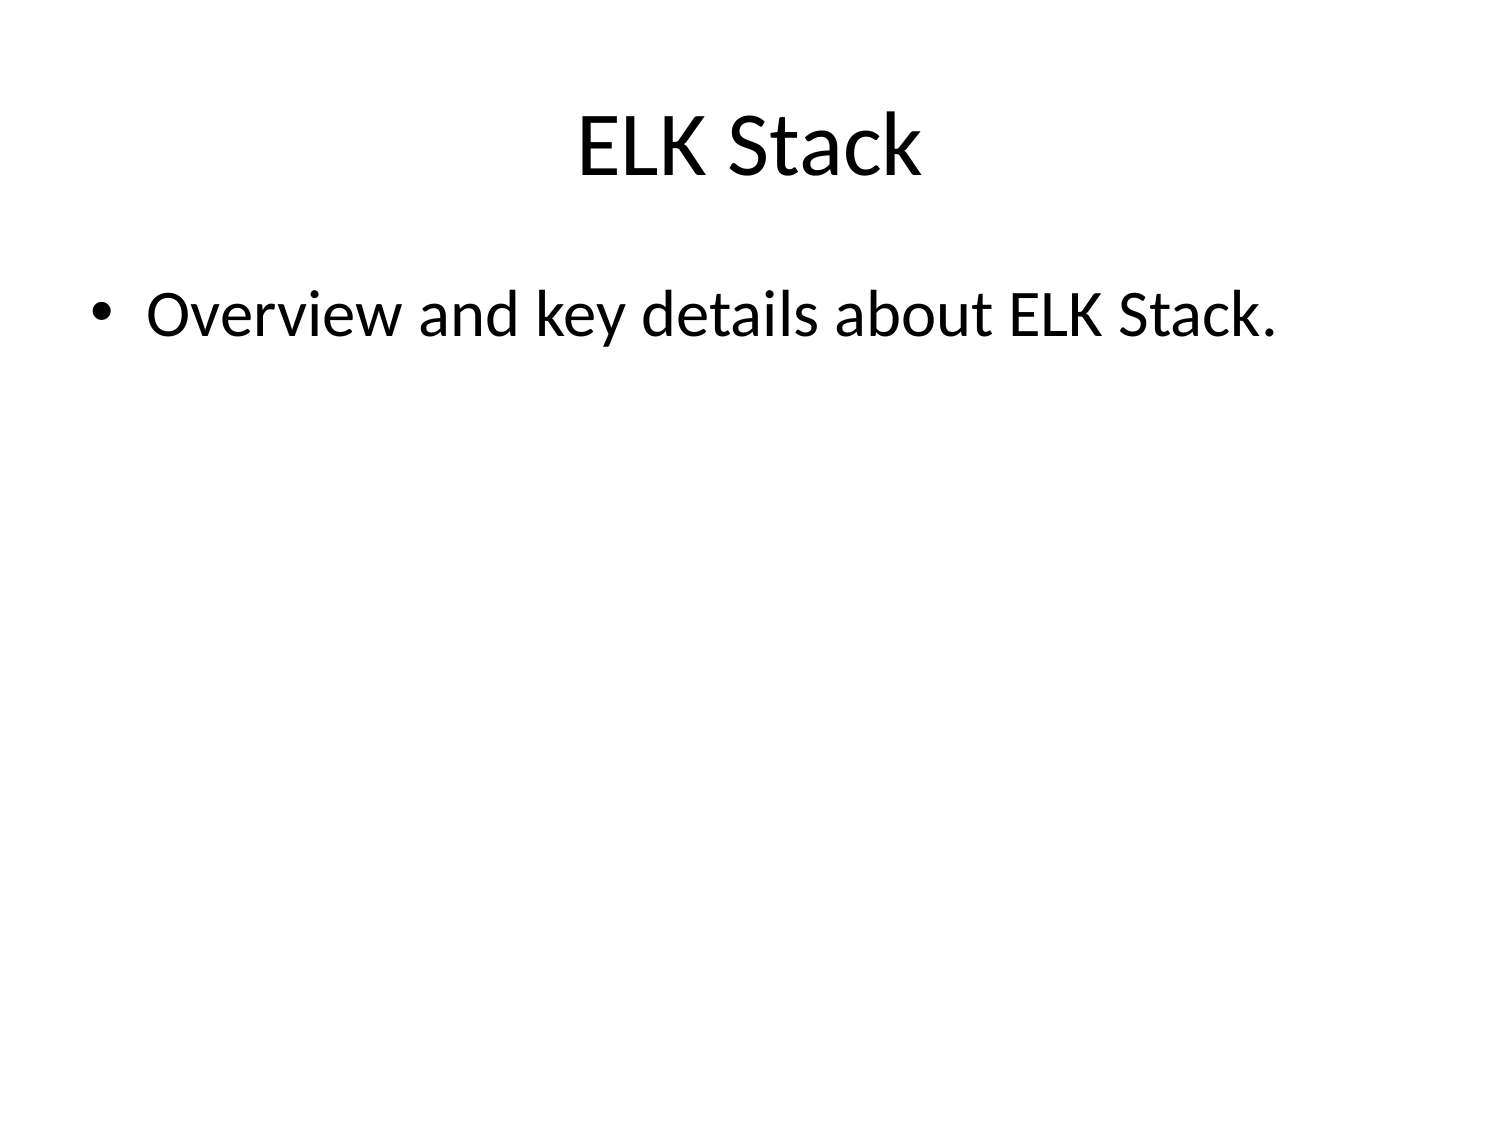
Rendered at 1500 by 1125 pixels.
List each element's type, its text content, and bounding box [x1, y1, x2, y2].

list Overview and key details about ELK Stack. [75, 262, 1425, 1005]
title ELK Stack [75, 45, 1425, 233]
